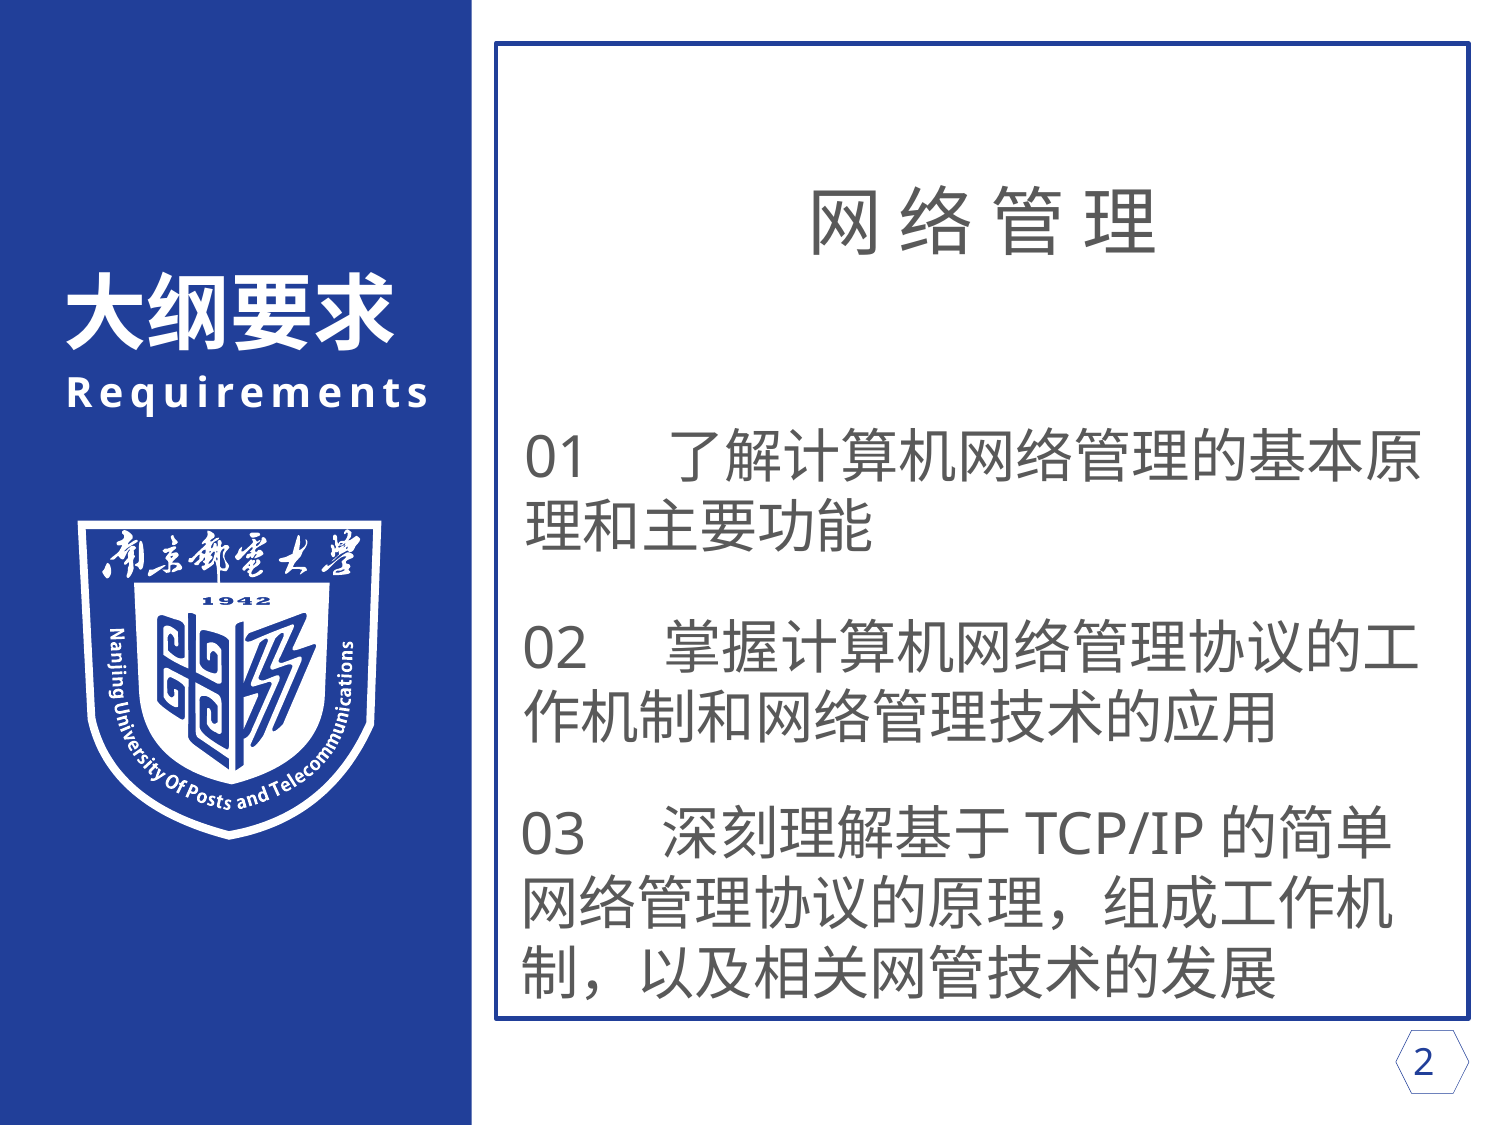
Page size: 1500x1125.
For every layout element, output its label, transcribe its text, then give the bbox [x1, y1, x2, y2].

text_box Requirements [33, 368, 460, 424]
text_box [494, 41, 1471, 1020]
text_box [77, 520, 382, 840]
text_box 大纲要求 [0, 253, 461, 368]
text_box [1408, 1092, 1457, 1096]
text_box 网 络 管 理 [524, 174, 1440, 265]
text_box [0, 0, 474, 1125]
text_box 2 [1363, 1030, 1494, 1092]
